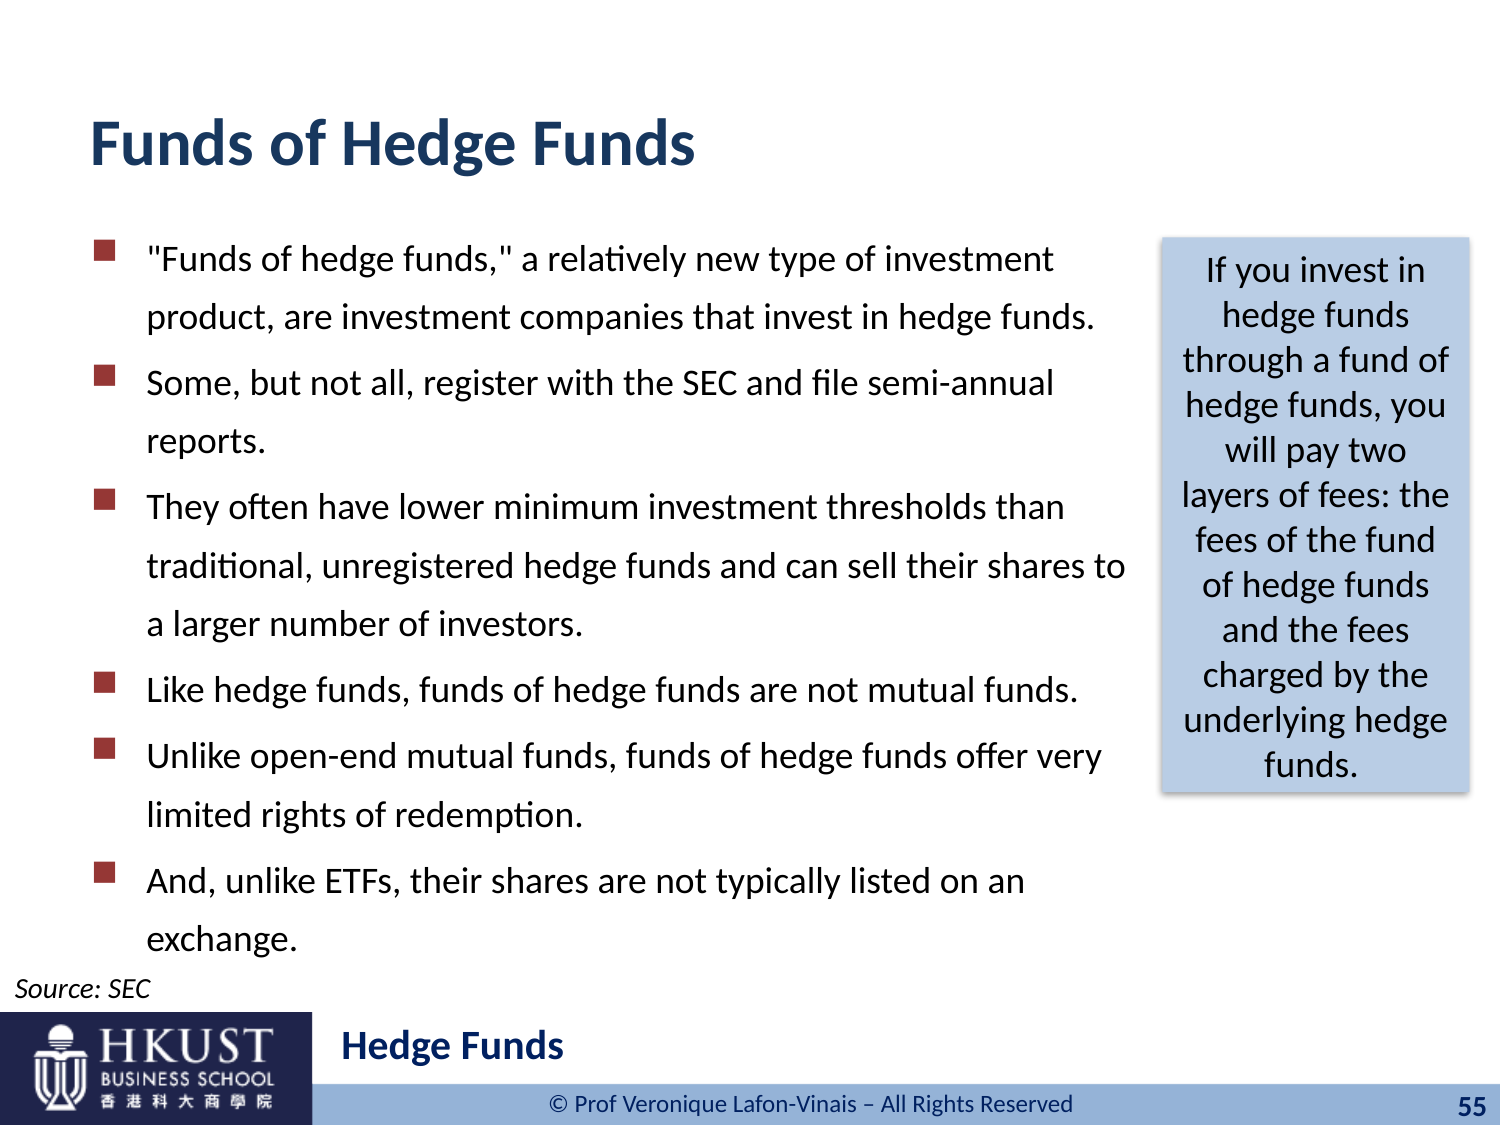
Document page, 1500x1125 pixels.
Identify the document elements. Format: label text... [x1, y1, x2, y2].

slide_number 55 [1351, 1080, 1500, 1125]
title Funds of Hedge Funds [74, 44, 1426, 233]
footer Hedge Funds [326, 1007, 1500, 1078]
text_box Source: SEC [0, 961, 363, 1012]
picture [0, 1012, 1500, 1125]
list "Funds of hedge funds," a relatively new type of investment product, are investment companies that invest in hedge funds. Some, but not all, register with the SEC and file semi-annual reports. They often have lower minimum investment thresholds than traditional, unregistered hedge funds and can sell their shares to a larger number of investors. Like hedge funds, funds of hedge funds are not mutual funds. Unlike open-end mutual funds, funds of hedge funds offer very limited rights of redemption. And, unlike ETFs, their shares are not typically listed on an exchange. [74, 212, 1151, 956]
text_box If you invest in hedge funds through a fund of hedge funds, you will pay two layers of fees: the fees of the fund of hedge funds and the fees charged by the underlying hedge funds. [1162, 237, 1470, 793]
